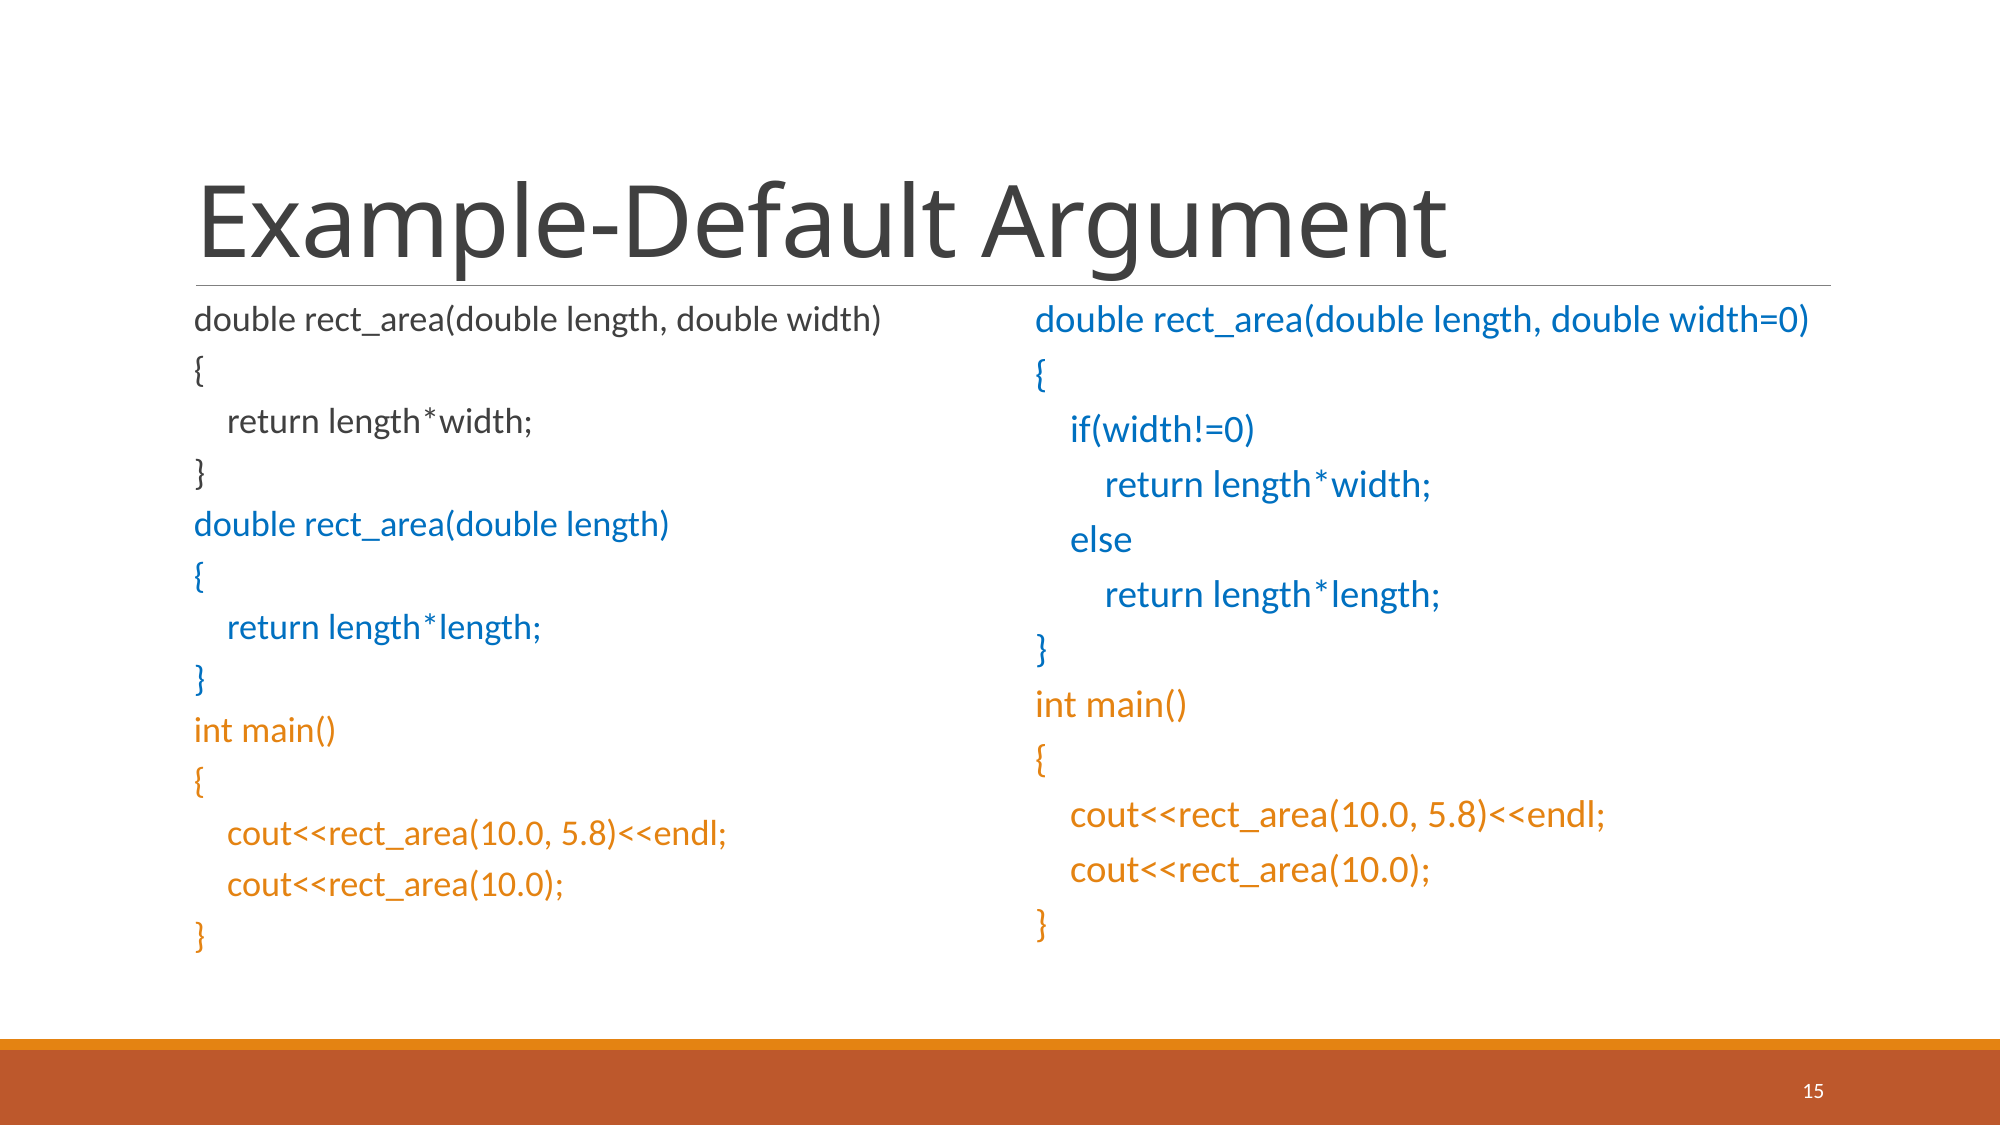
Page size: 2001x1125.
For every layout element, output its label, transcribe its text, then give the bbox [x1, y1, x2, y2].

title Example-Default Argument [180, 47, 1830, 285]
list double rect_area(double length, double width) { return length*width; } double rect_area(double length) { return length*length; } int main() { cout<<rect_area(10.0, 5.8)<<endl; cout<<rect_area(10.0); } [180, 302, 990, 963]
slide_number 15 [1624, 1059, 1840, 1120]
list double rect_area(double length, double width=0) { if(width!=0) return length*width; else return length*length; } int main() { cout<<rect_area(10.0, 5.8)<<endl; cout<<rect_area(10.0); } [1020, 302, 1830, 963]
